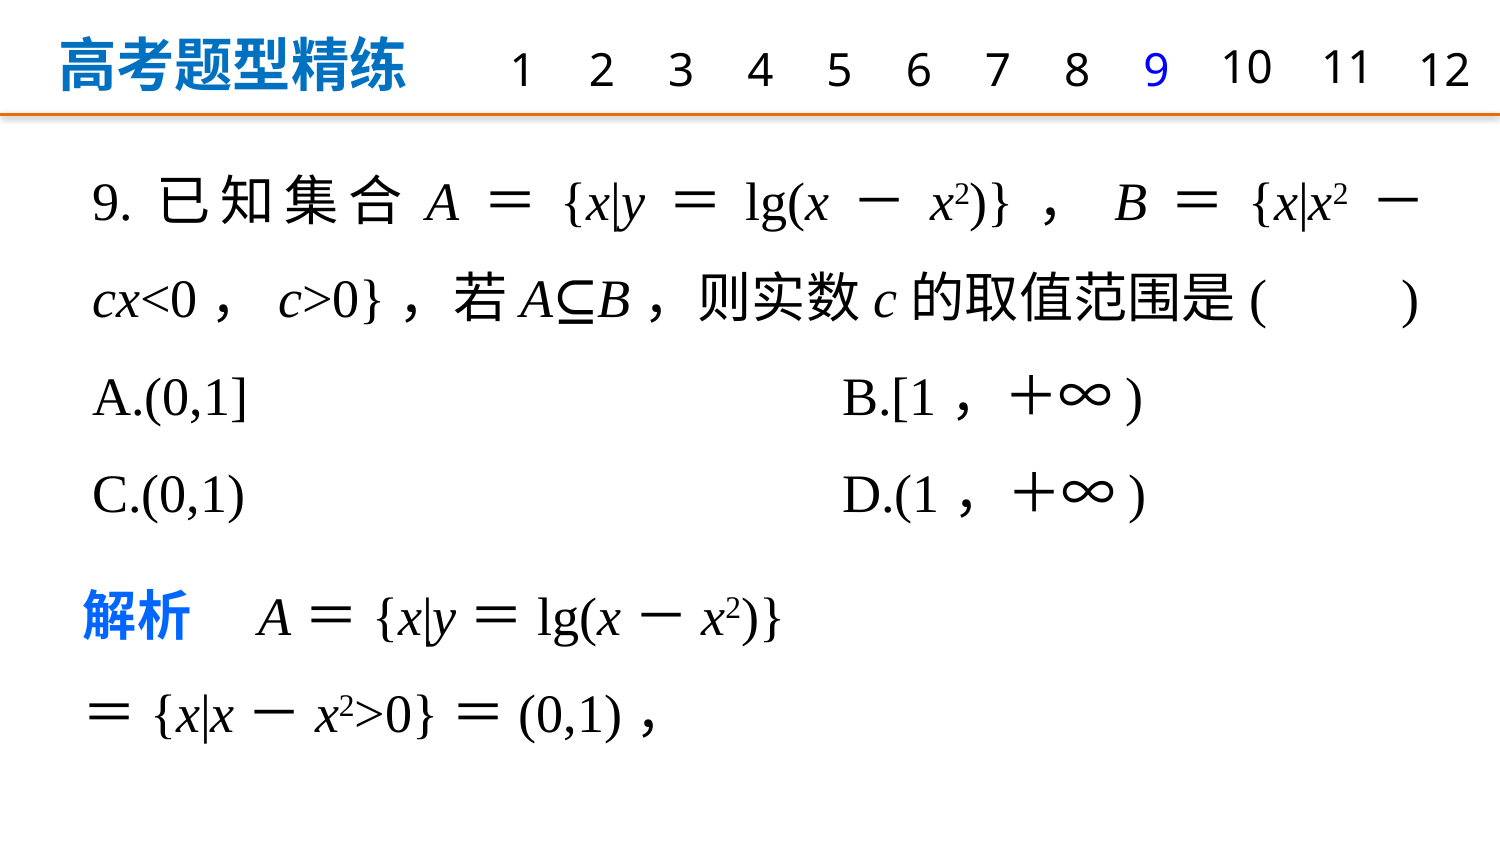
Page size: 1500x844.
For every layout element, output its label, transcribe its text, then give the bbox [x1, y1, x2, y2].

text_box 解析 A＝{x|y＝lg(x－x2)} ＝{x|x－x2>0}＝(0,1)， [68, 541, 1500, 751]
text_box 5 [804, 36, 875, 106]
text_box 11 [1301, 36, 1394, 101]
text_box 4 [725, 36, 796, 106]
text_box 2 [567, 36, 637, 106]
text_box 9.已知集合A＝{x|y＝lg(x－x2)}，B＝{x|x2－cx<0，c>0}，若A⊆B，则实数c的取值范围是( ) A.(0,1] B.[1，＋∞) C.(0,1) D.(1，＋∞) [77, 126, 1454, 531]
text_box 10 [1201, 36, 1293, 101]
text_box 1 [488, 36, 558, 106]
text_box 8 [1042, 36, 1113, 106]
text_box 7 [963, 36, 1033, 106]
text_box 6 [884, 36, 954, 106]
text_box 9 [1121, 36, 1192, 106]
text_box 12 [1402, 36, 1486, 106]
text_box 高考题型精练 [43, 20, 423, 105]
text_box 3 [646, 36, 716, 106]
